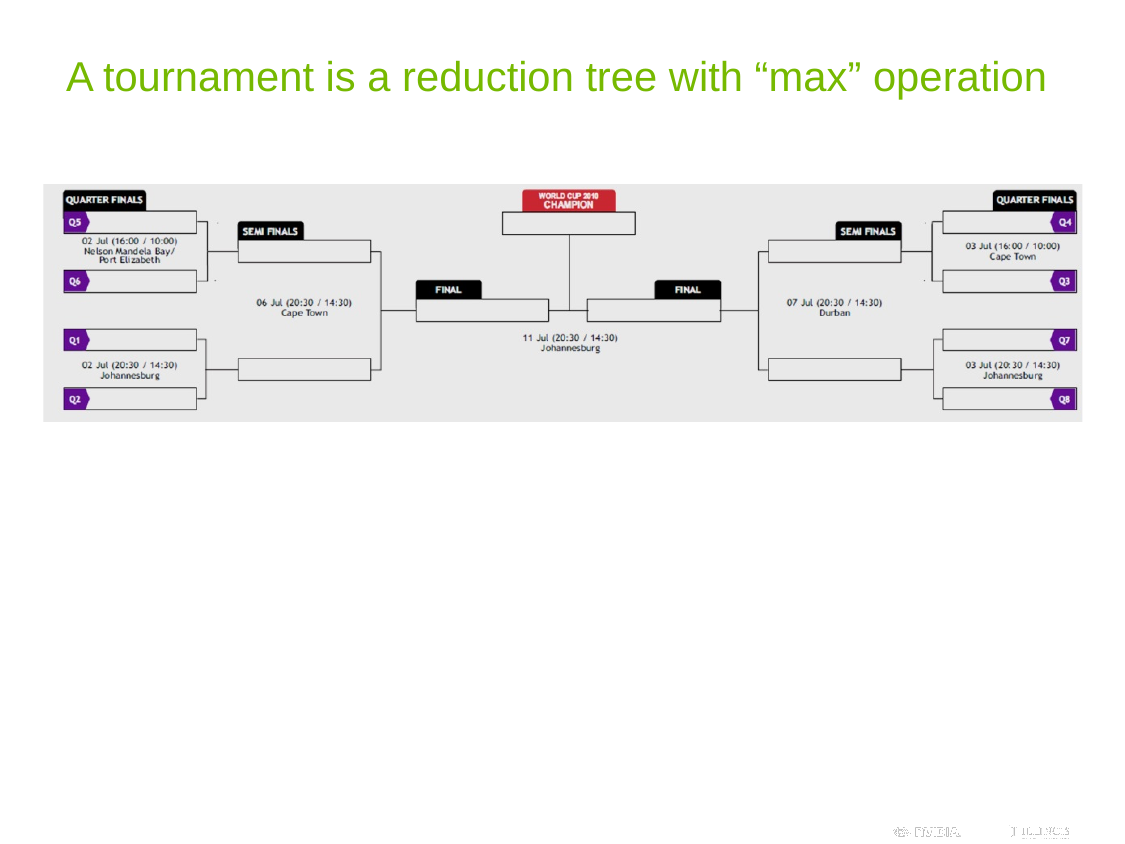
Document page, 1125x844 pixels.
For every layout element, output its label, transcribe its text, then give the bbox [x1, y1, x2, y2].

picture [43, 184, 1083, 423]
picture [1008, 824, 1020, 839]
title A tournament is a reduction tree with “max” operation [50, 47, 1075, 109]
picture [1022, 827, 1069, 839]
picture [893, 825, 961, 838]
